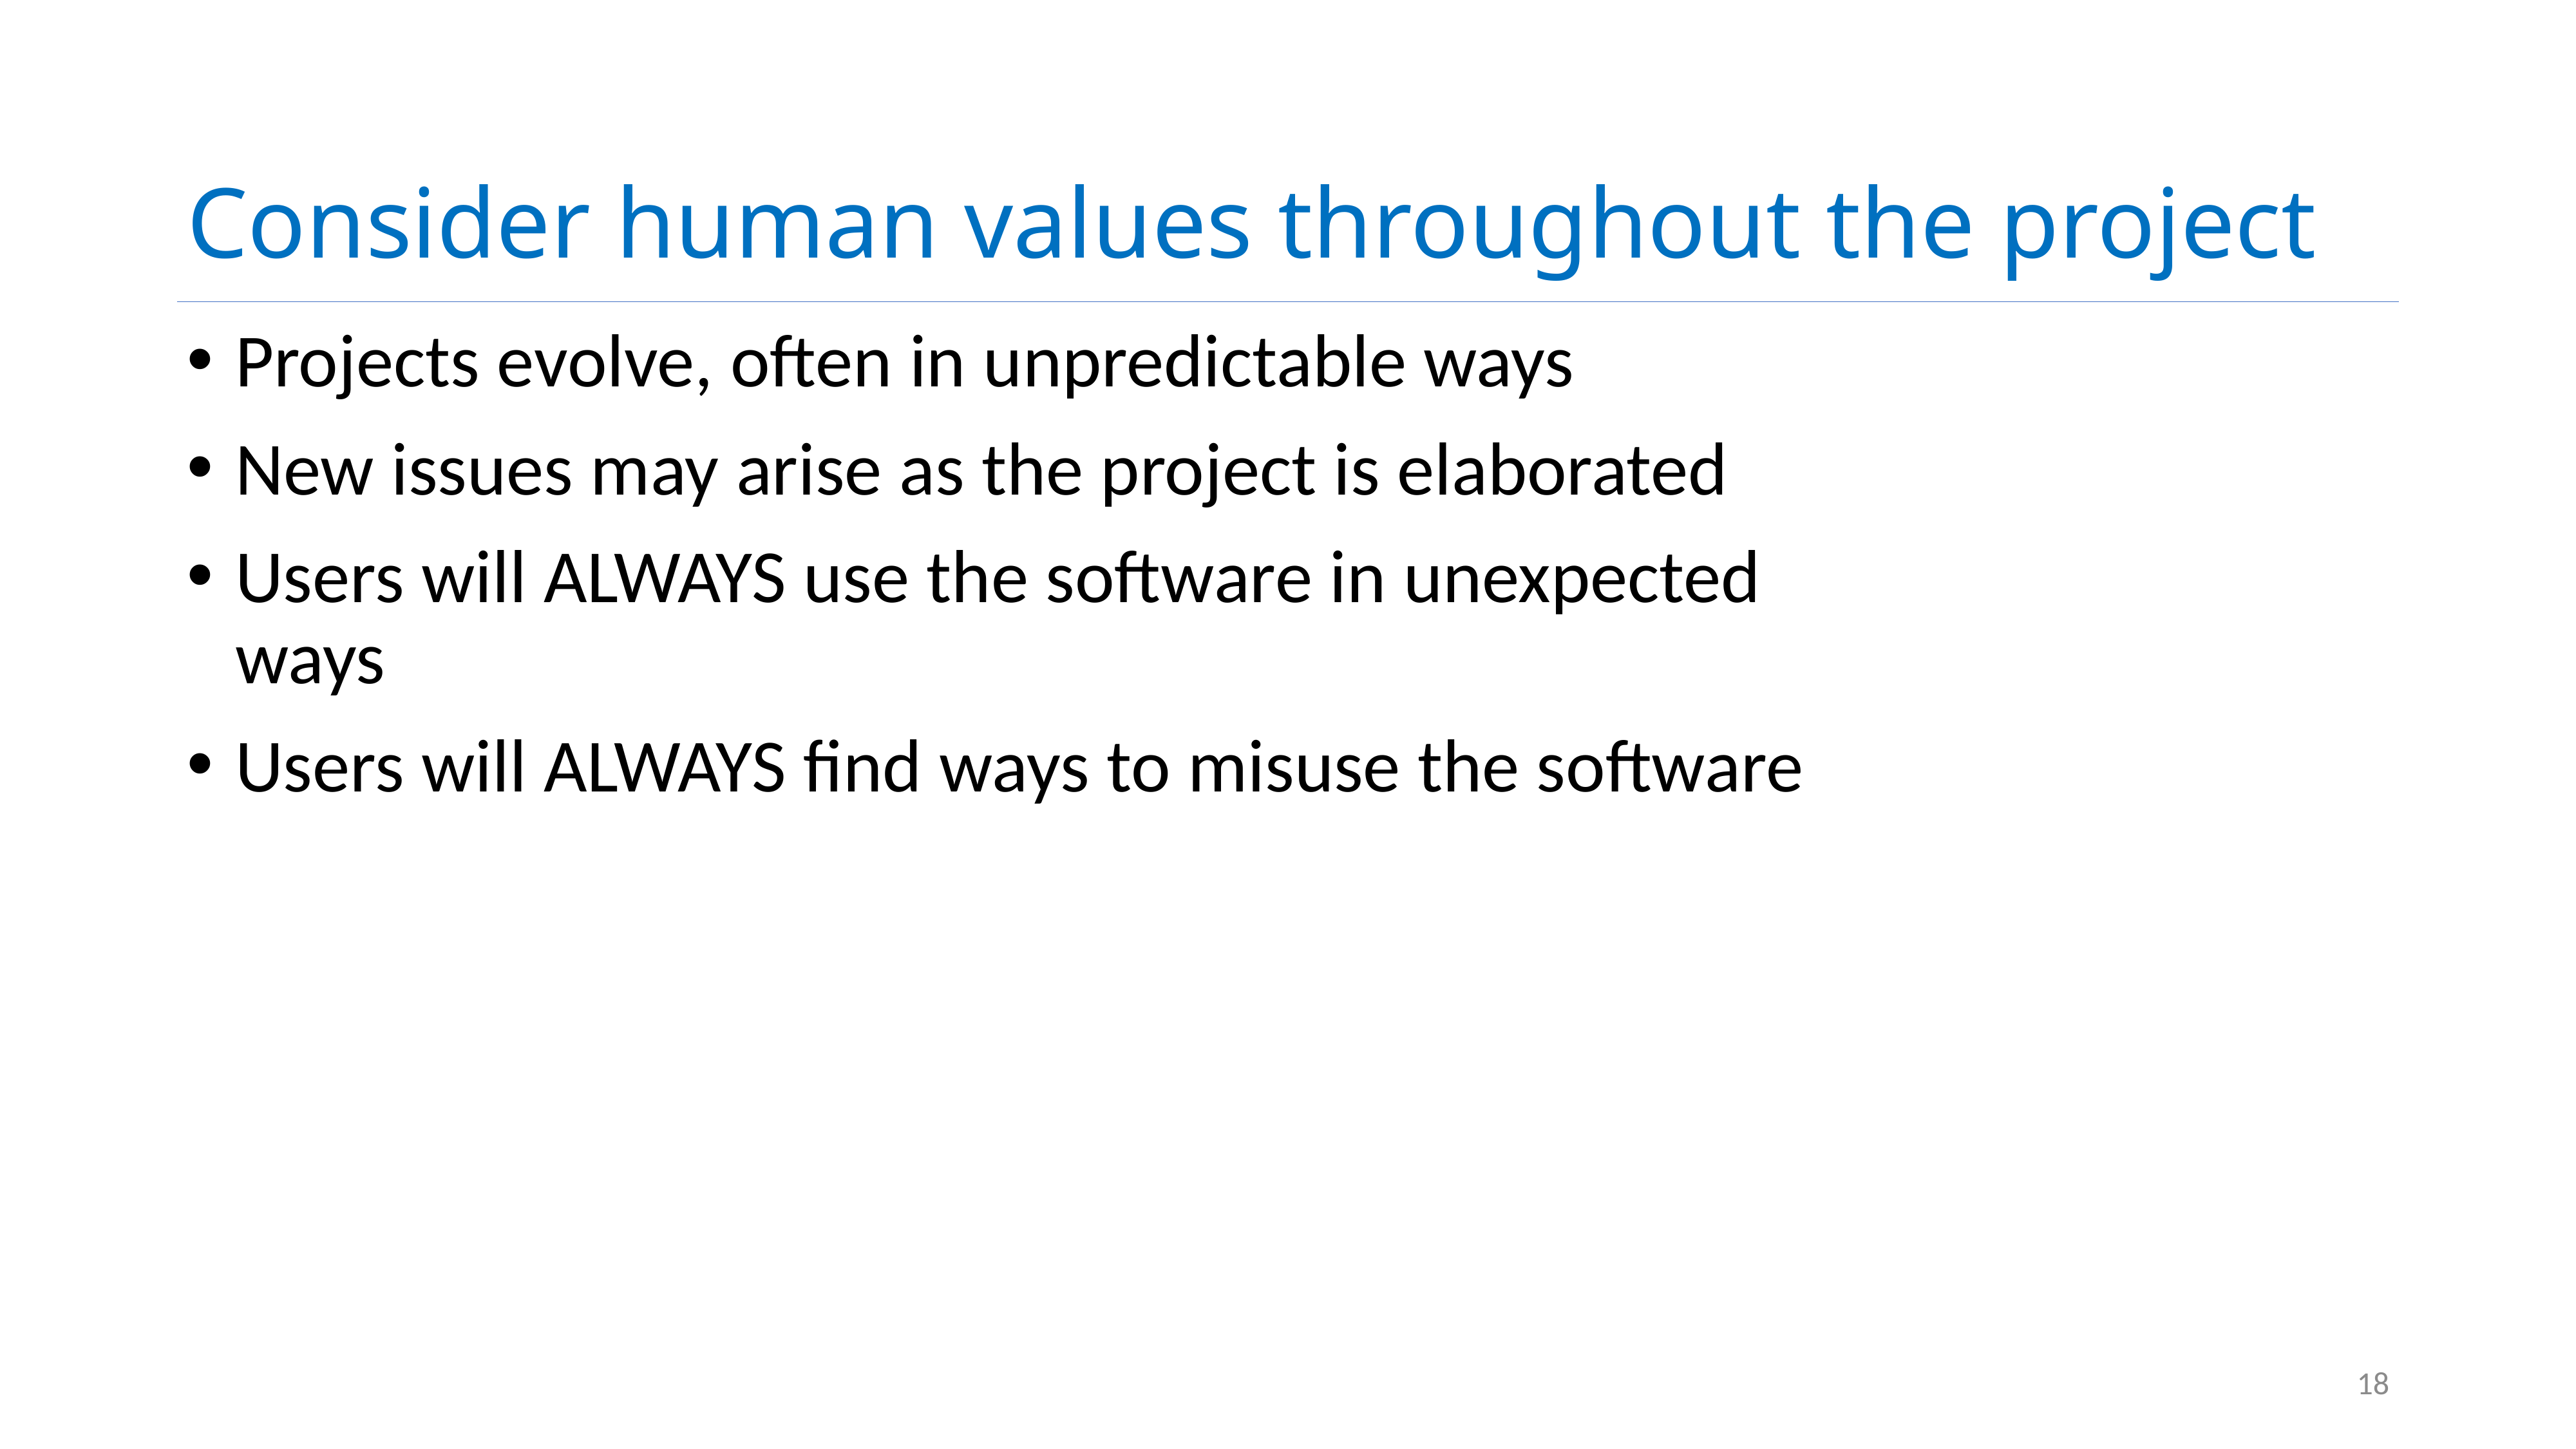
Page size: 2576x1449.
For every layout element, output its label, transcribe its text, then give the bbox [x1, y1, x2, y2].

list Projects evolve, often in unpredictable ways New issues may arise as the project is elaborated Users will ALWAYS use the software in unexpected ways Users will ALWAYS find ways to misuse the software [177, 317, 1844, 1236]
title Consider human values throughout the project [177, 3, 2399, 284]
slide_number 18 [1819, 1343, 2399, 1421]
